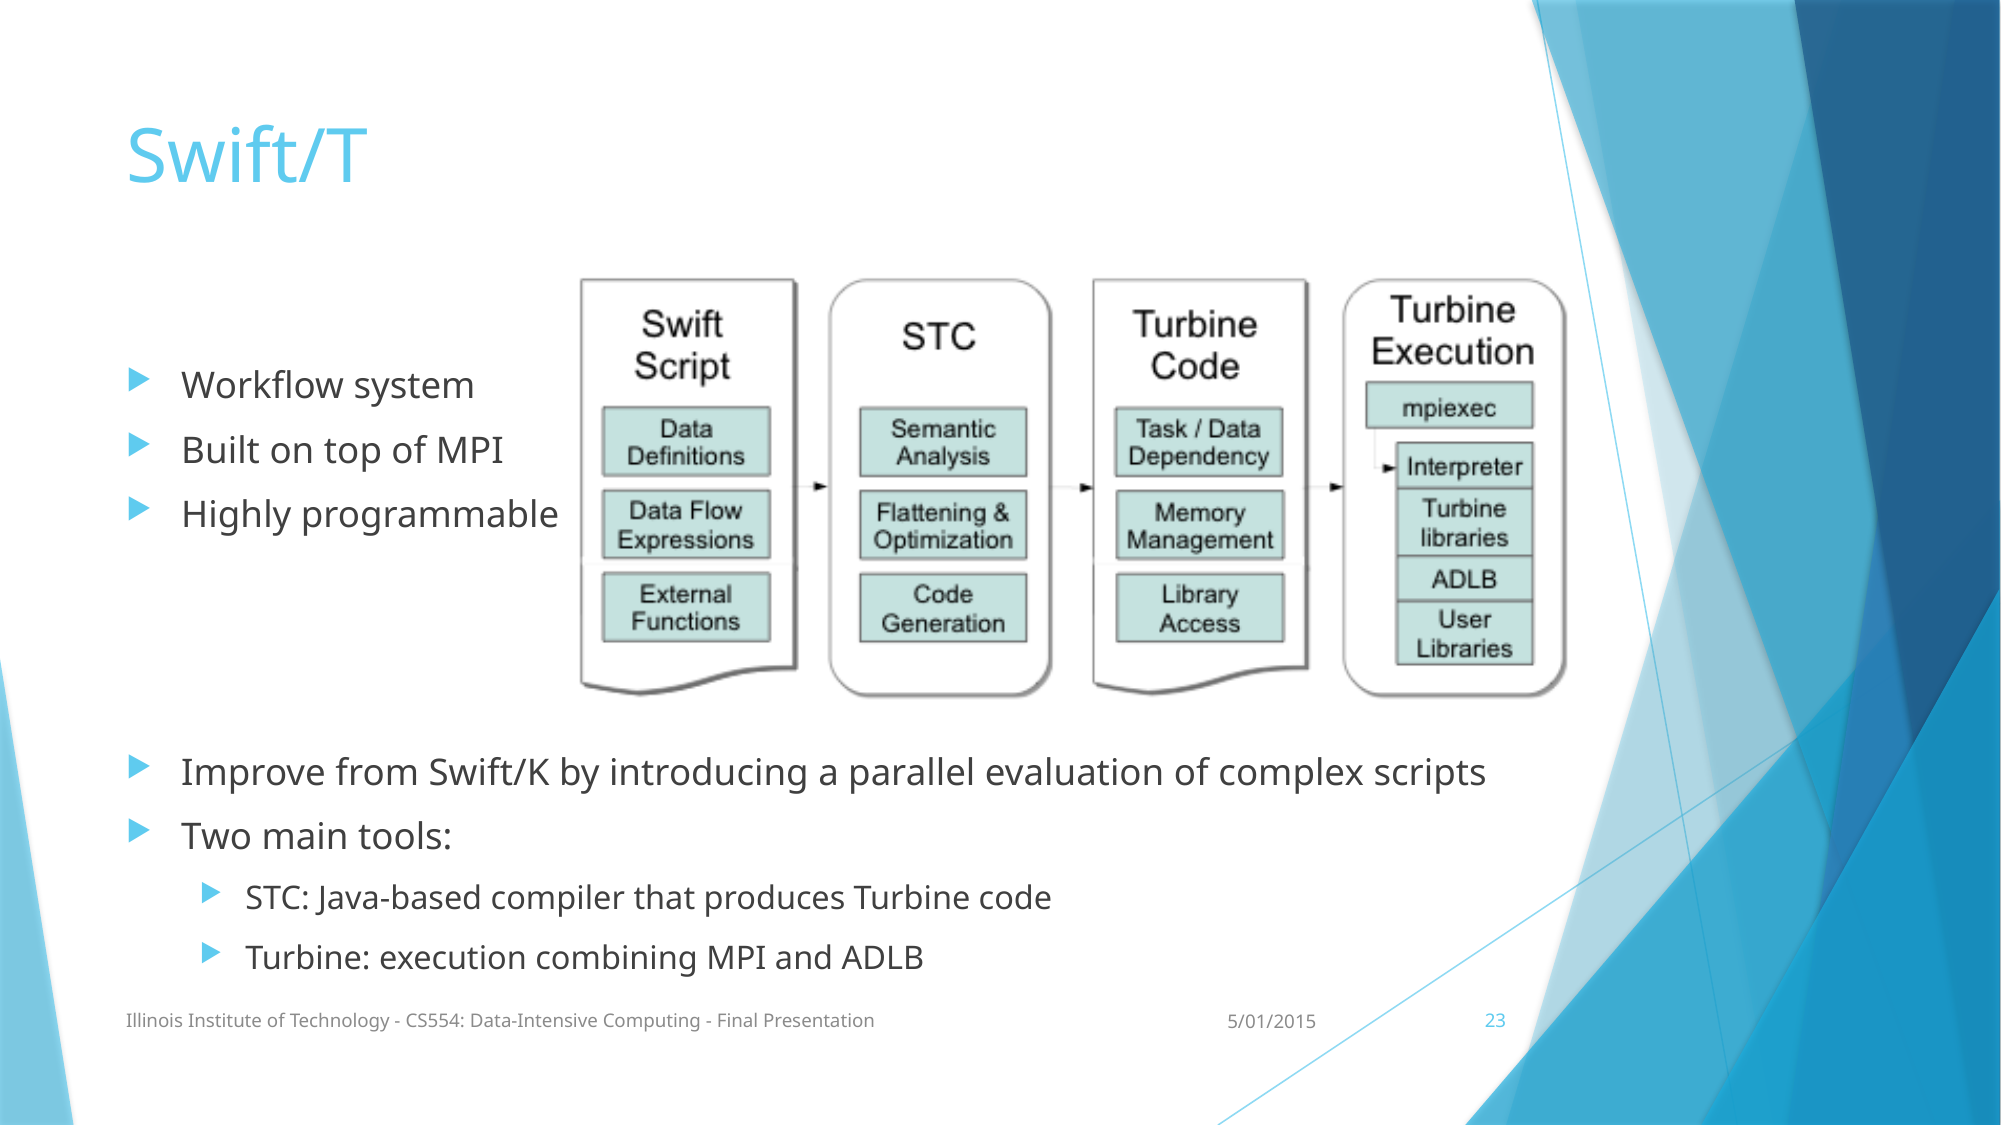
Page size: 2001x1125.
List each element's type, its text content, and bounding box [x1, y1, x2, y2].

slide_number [1181, 991, 1332, 1051]
title Swift/T [111, 99, 1522, 317]
footer Illinois Institute of Technology - CS554: Data-Intensive Computing - Final Presentation [111, 991, 1145, 1051]
list Workflow system Built on top of MPI Highly programmable Improve from Swift/K by introducing a parallel evaluation of complex scripts Two main tools: STC: Java-based compiler that produces Turbine code Turbine: execution combining MPI and ADLB [111, 354, 1522, 992]
slide_number 23 [1409, 991, 1522, 1051]
picture [566, 257, 1577, 709]
